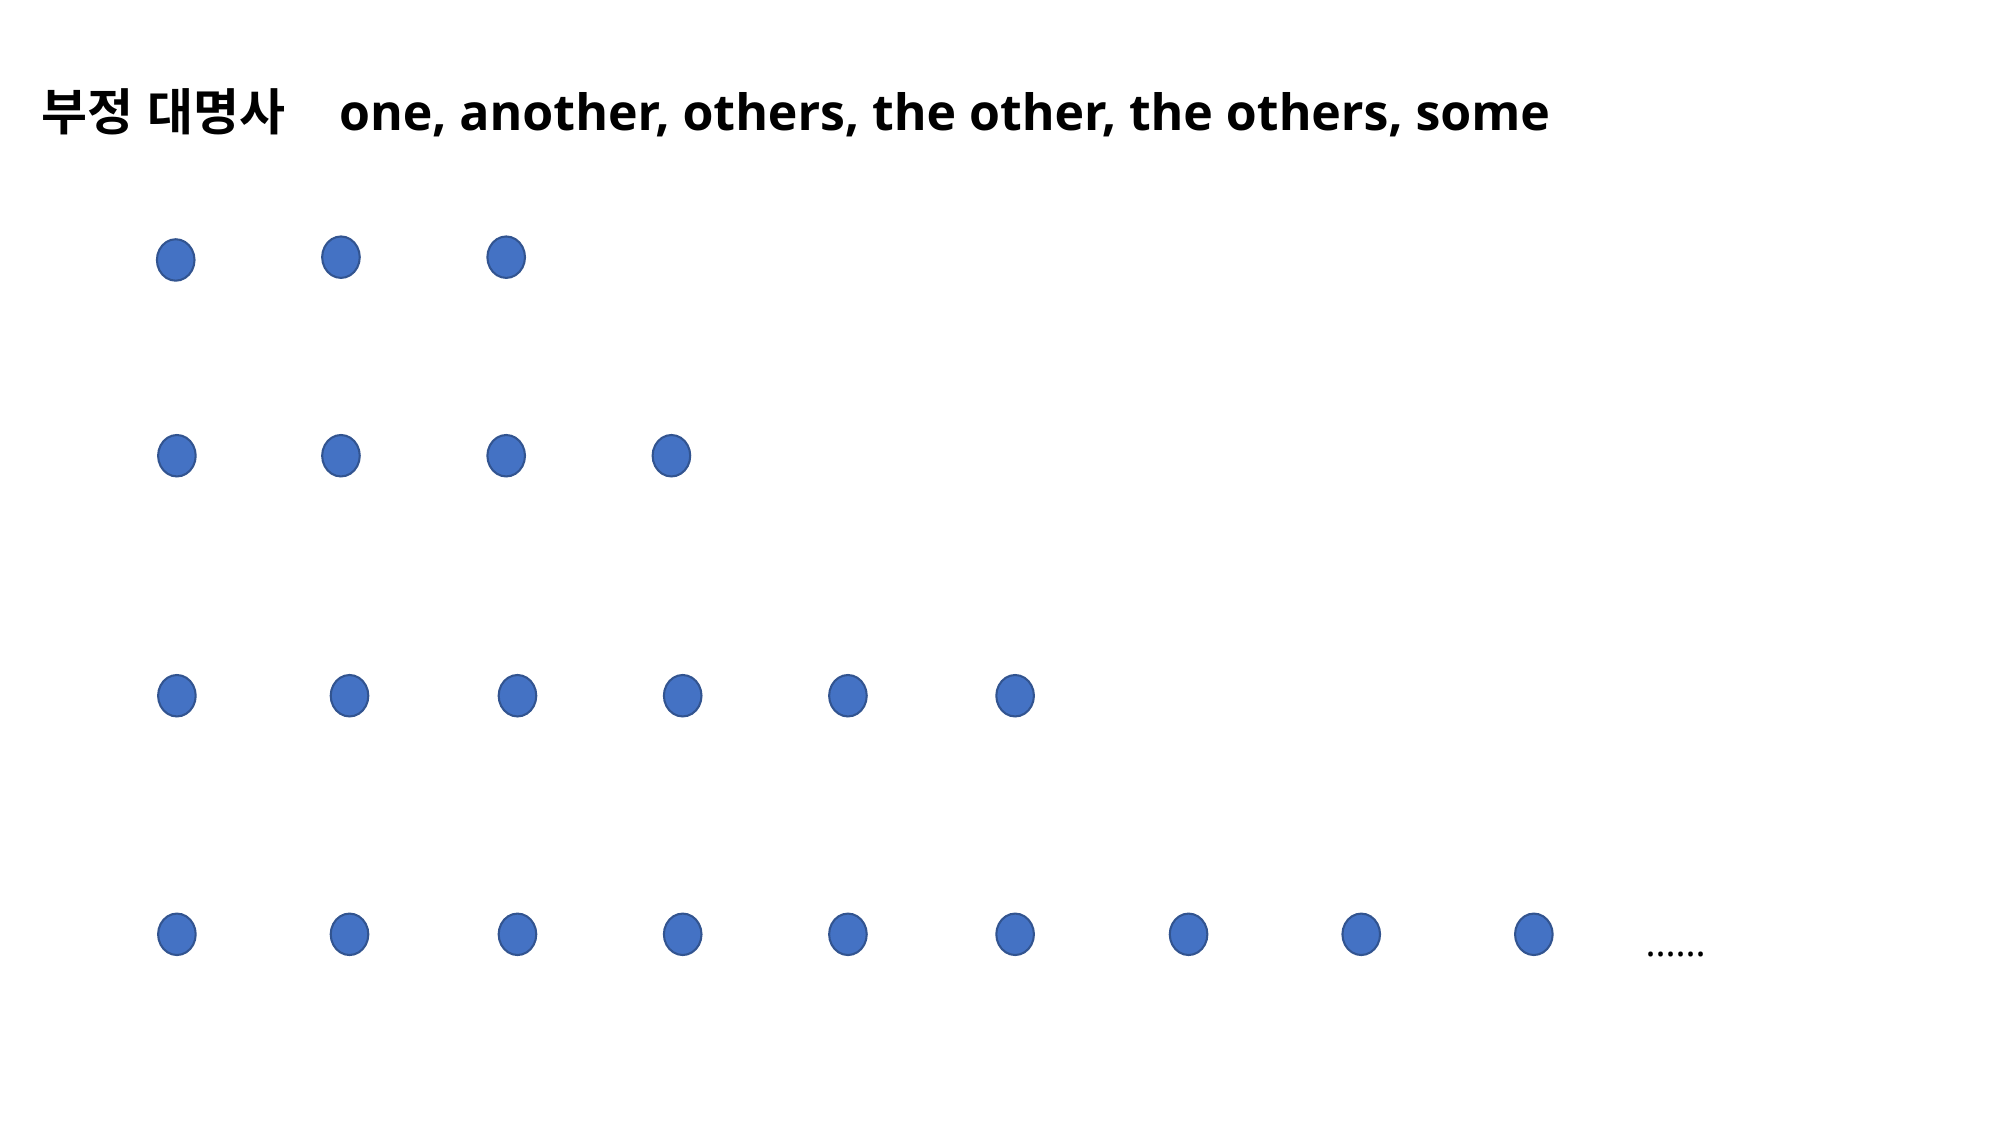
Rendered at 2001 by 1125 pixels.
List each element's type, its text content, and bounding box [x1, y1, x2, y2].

text_box [329, 673, 370, 718]
text_box [1168, 912, 1209, 957]
text_box [321, 235, 361, 279]
text_box [828, 673, 868, 718]
text_box [497, 673, 538, 718]
text_box ...... [1630, 911, 1721, 972]
text_box [329, 912, 370, 957]
text_box [497, 912, 538, 957]
text_box 부정 대명사 one, another, others, the other, the others, some [26, 72, 1566, 148]
text_box [321, 433, 361, 478]
text_box [157, 433, 197, 478]
text_box [662, 673, 703, 718]
text_box [828, 912, 868, 957]
text_box [1514, 912, 1554, 957]
text_box [157, 673, 197, 718]
text_box [486, 433, 527, 478]
text_box [157, 912, 197, 957]
text_box [995, 912, 1035, 957]
text_box [486, 235, 527, 279]
text_box [155, 238, 196, 282]
text_box [651, 433, 692, 478]
text_box [1341, 912, 1382, 957]
text_box [995, 673, 1035, 718]
text_box [662, 912, 703, 957]
